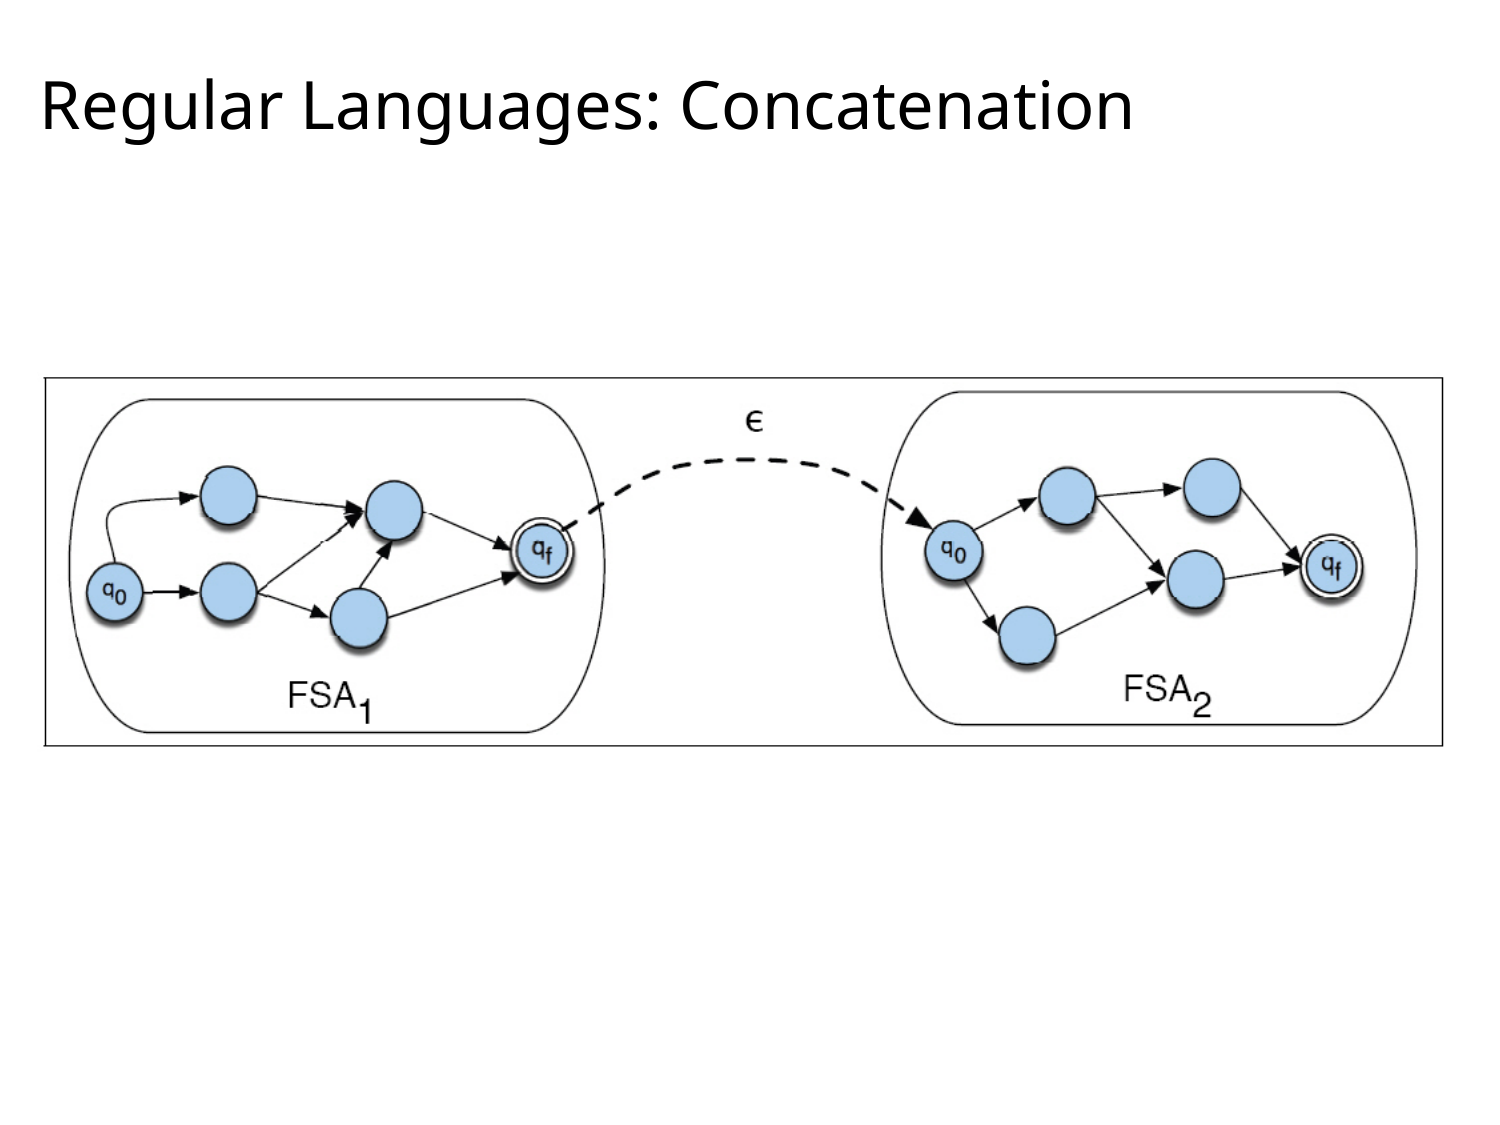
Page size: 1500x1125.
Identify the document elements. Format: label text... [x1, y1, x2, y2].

picture [37, 372, 1451, 753]
title Regular Languages: Concatenation [24, 18, 1451, 188]
